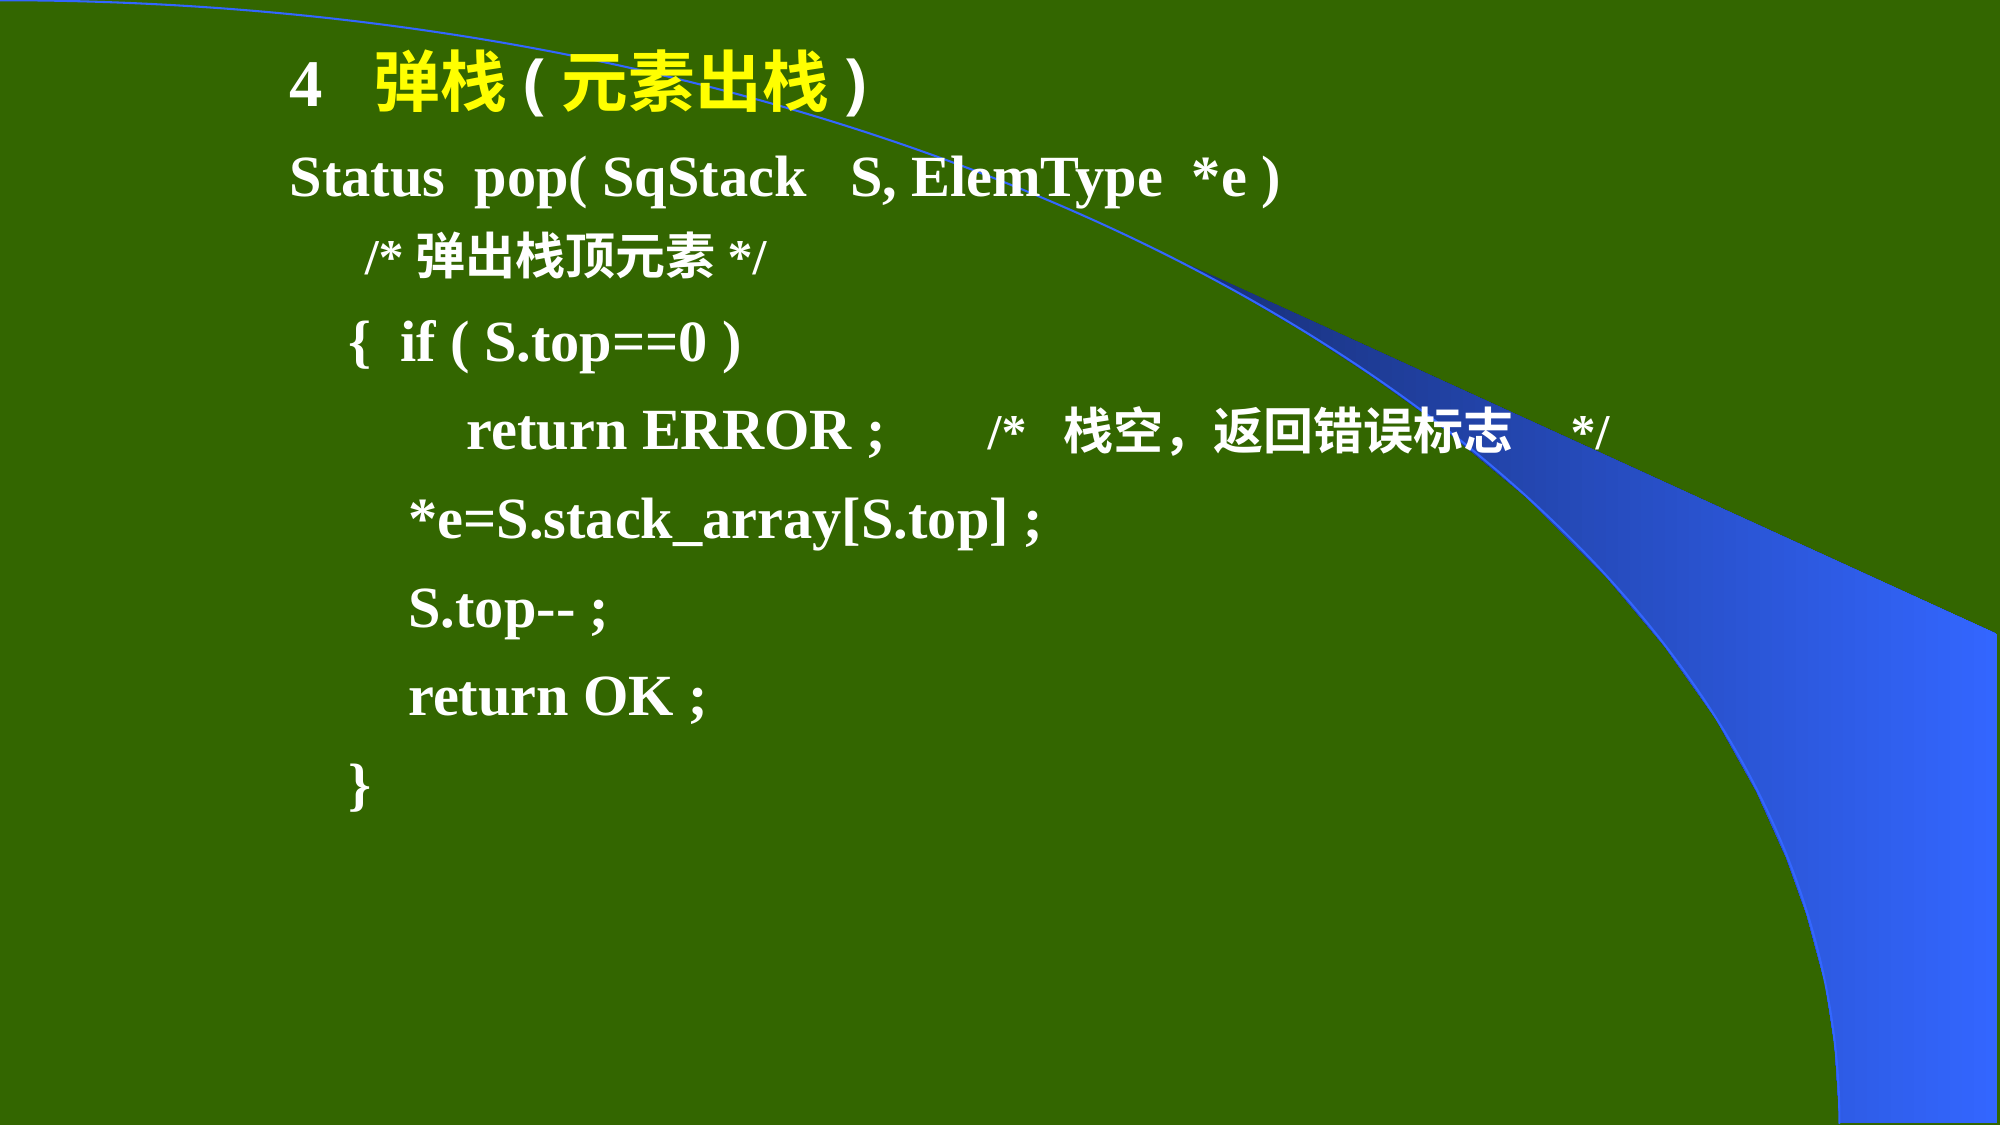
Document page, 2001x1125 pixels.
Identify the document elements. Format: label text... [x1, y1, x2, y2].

list 4 弹栈(元素出栈) Status pop( SqStack S, ElemType *e ) /*弹出栈顶元素*/ { if ( S.top==0 ) return ERROR ; /* 栈空，返回错误标志 */ *e=S.stack_array[S.top] ; S.top-- ; return OK ; } [274, 23, 1721, 847]
